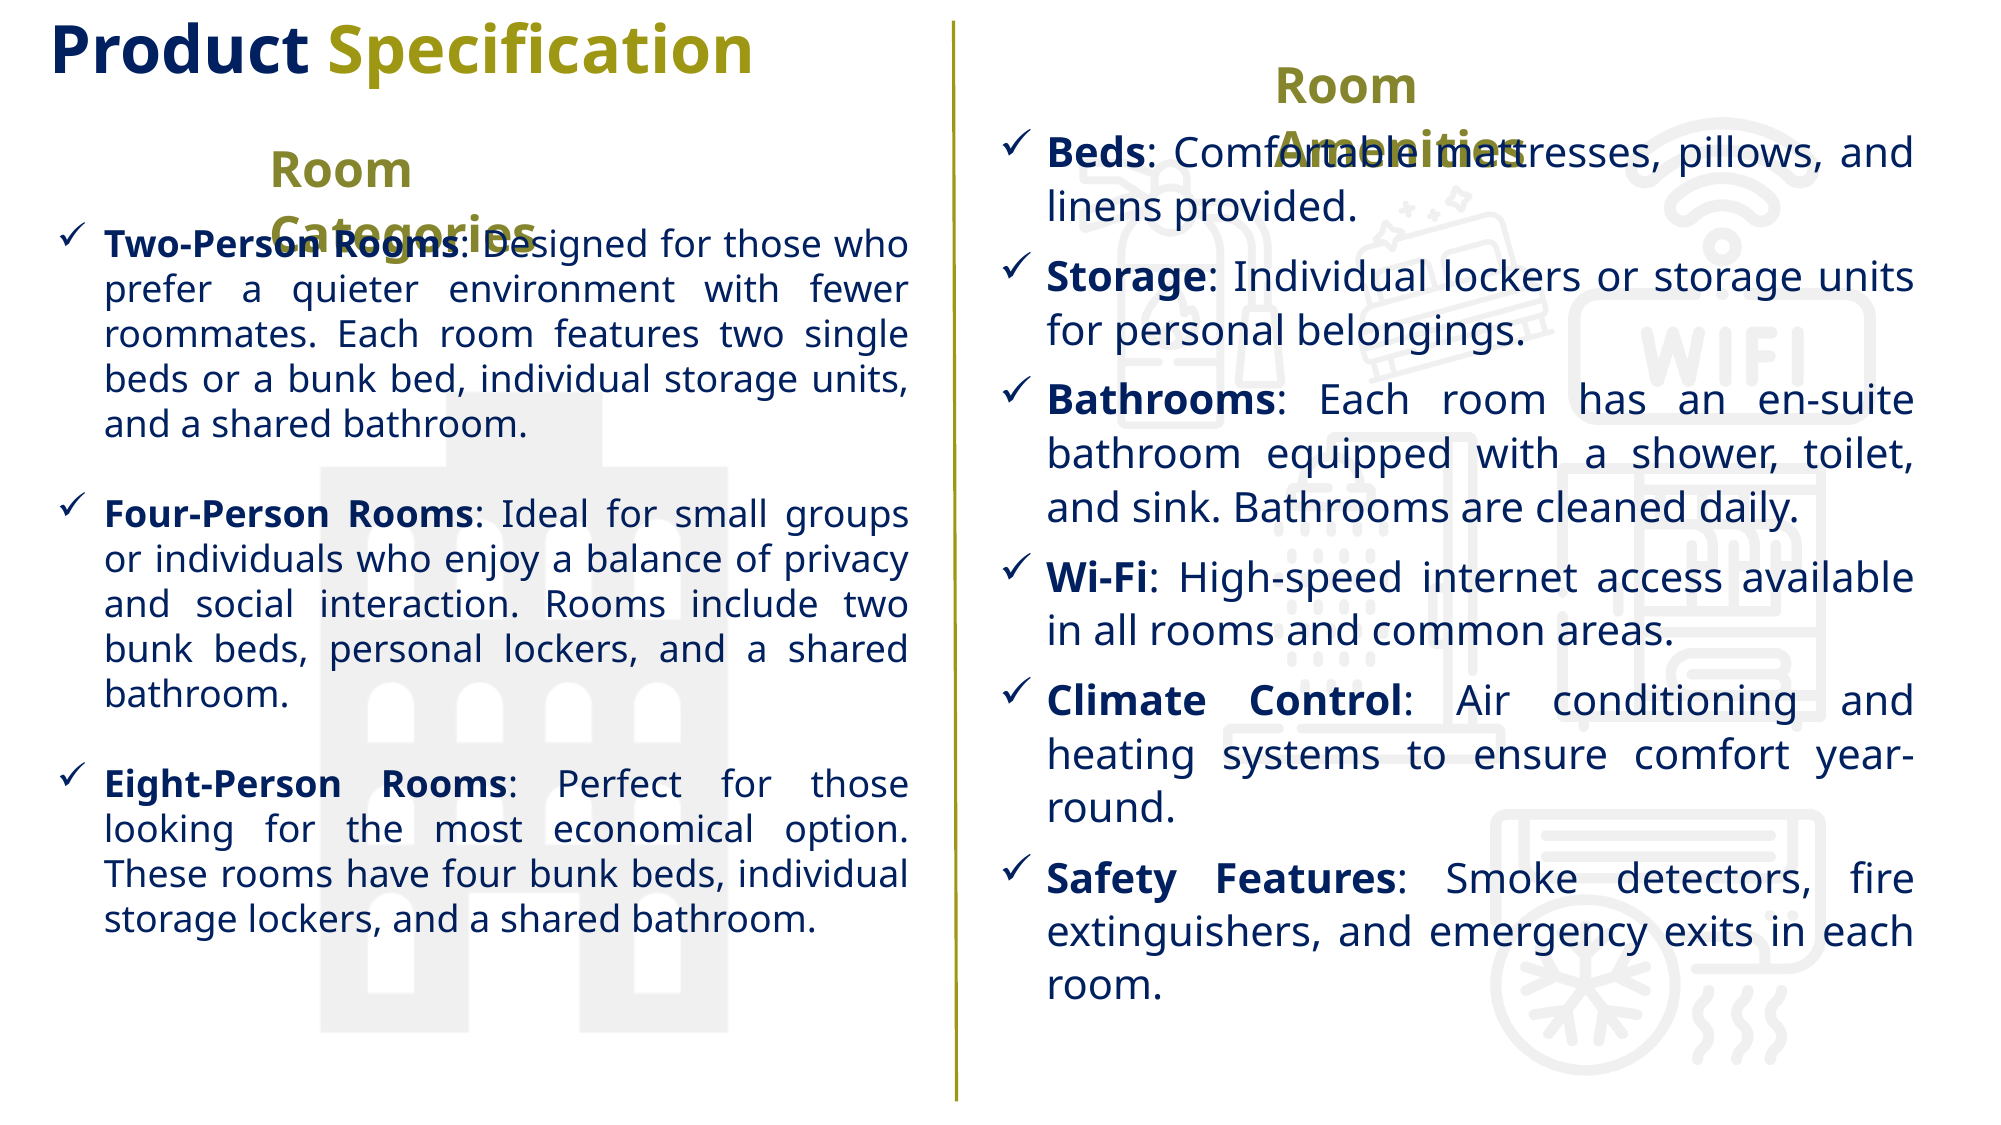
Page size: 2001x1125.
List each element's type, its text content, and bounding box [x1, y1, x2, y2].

text_box Two-Person Rooms: Designed for those who prefer a quieter environment with fewer roommates. Each room features two single beds or a bunk bed, individual storage units, and a shared bathroom. Four-Person Rooms: Ideal for small groups or individuals who enjoy a balance of privacy and social interaction. Rooms include two bunk beds, personal lockers, and a shared bathroom. Eight-Person Rooms: Perfect for those looking for the most economical option. These rooms have four bunk beds, individual storage lockers, and a shared bathroom. [42, 212, 925, 948]
text_box Product Specification [0, 0, 1165, 95]
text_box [953, 19, 958, 1102]
text_box Room Categories [254, 126, 703, 212]
text_box Beds: Comfortable mattresses, pillows, and linens provided. Storage: Individual lockers or storage units for personal belongings. Bathrooms: Each room has an en-suite bathroom equipped with a shower, toilet, and sink. Bathrooms are cleaned daily. Wi-Fi: High-speed internet access available in all rooms and common areas. Climate Control: Air conditioning and heating systems to ensure comfort year-round. Safety Features: Smoke detectors, fire extinguishers, and emergency exits in each room. [984, 115, 1931, 1016]
text_box Room Amenities [1259, 41, 1692, 115]
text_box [1046, 116, 1876, 1102]
picture [124, 311, 926, 1113]
